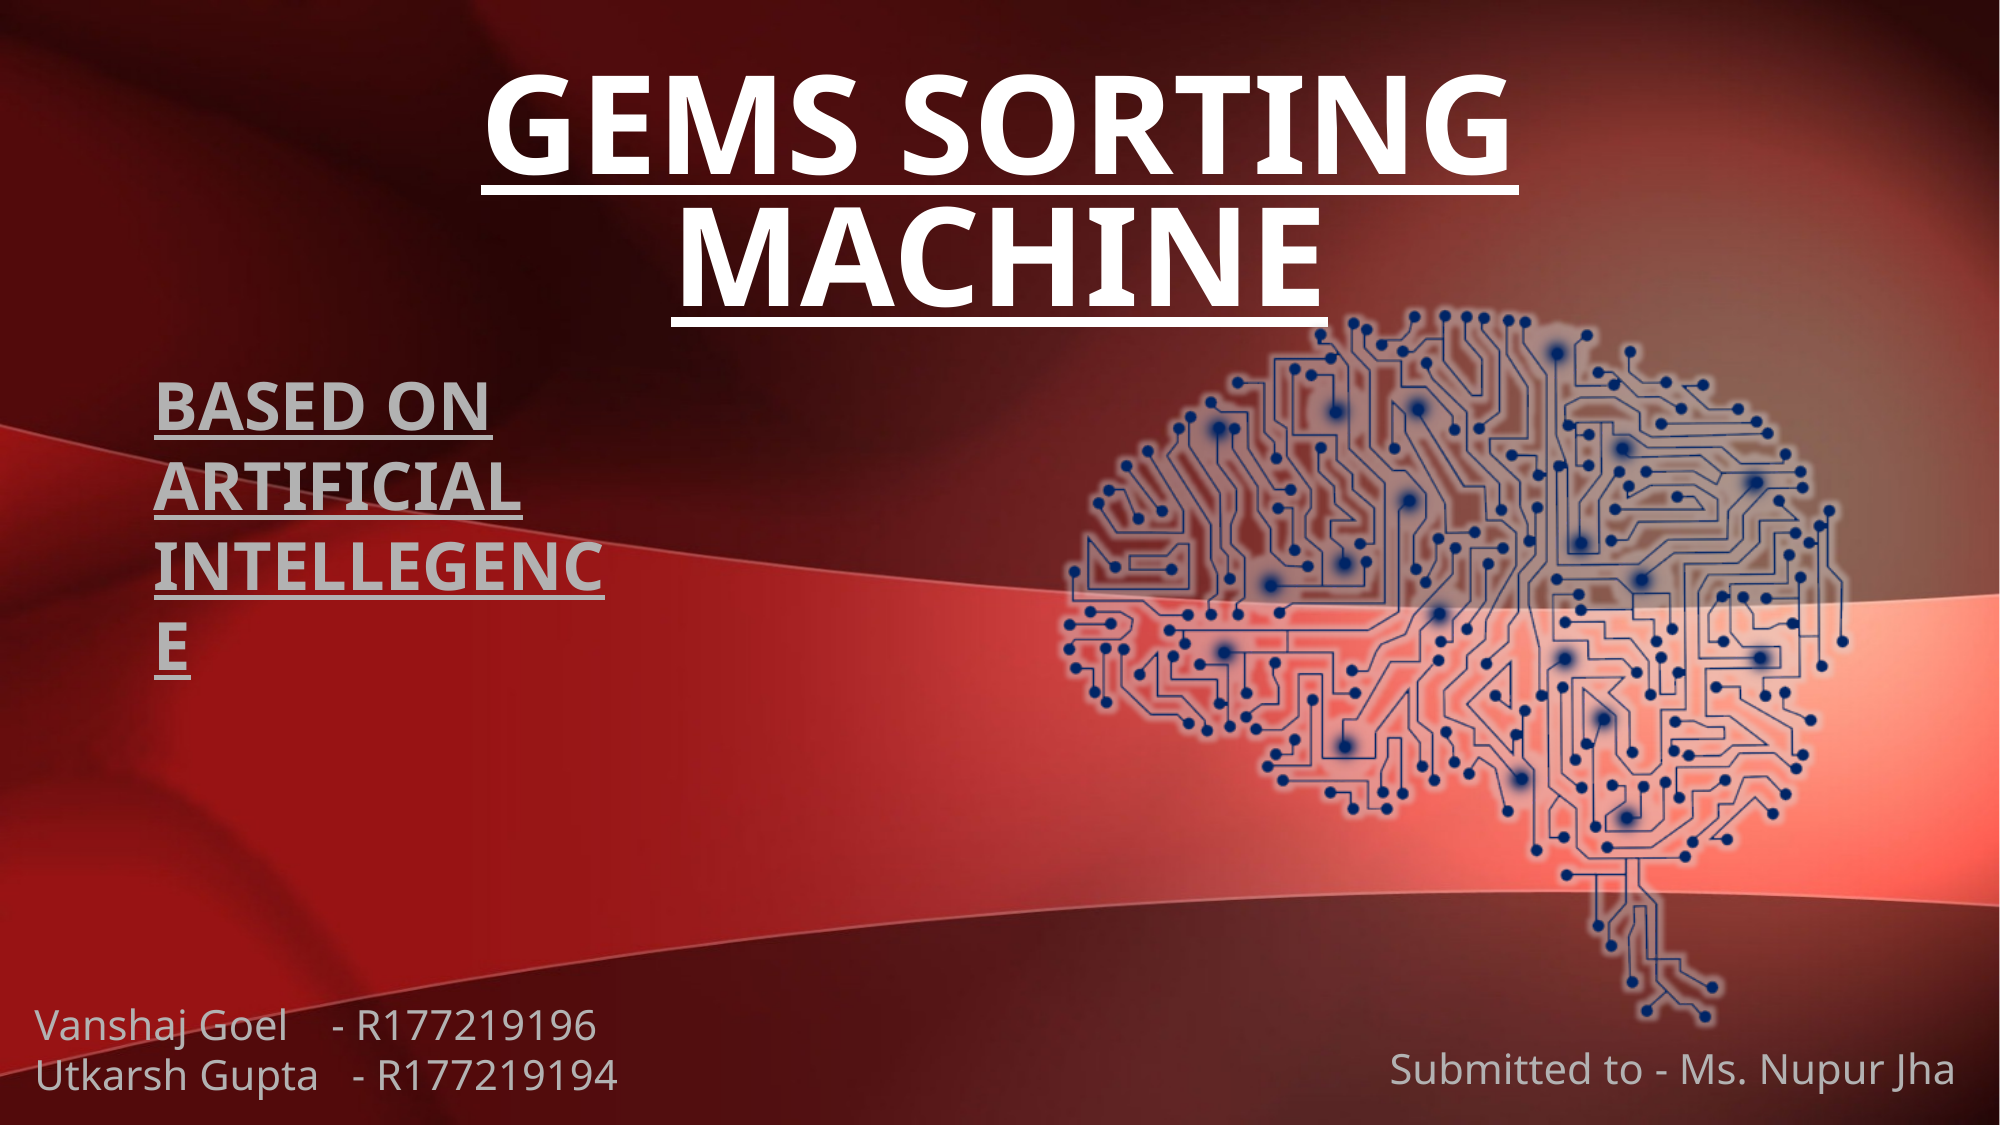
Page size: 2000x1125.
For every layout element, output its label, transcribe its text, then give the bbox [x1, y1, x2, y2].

text_box Vanshaj Goel - R177219196 Utkarsh Gupta - R177219194 [19, 991, 634, 1106]
title GEMS SORTING MACHINE [137, 133, 1862, 270]
picture [0, 0, 2000, 1125]
text_box BASED ON ARTIFICIAL INTELLEGENCE [137, 356, 622, 691]
text_box Submitted to - Ms. Nupur Jha [1365, 1035, 1981, 1101]
